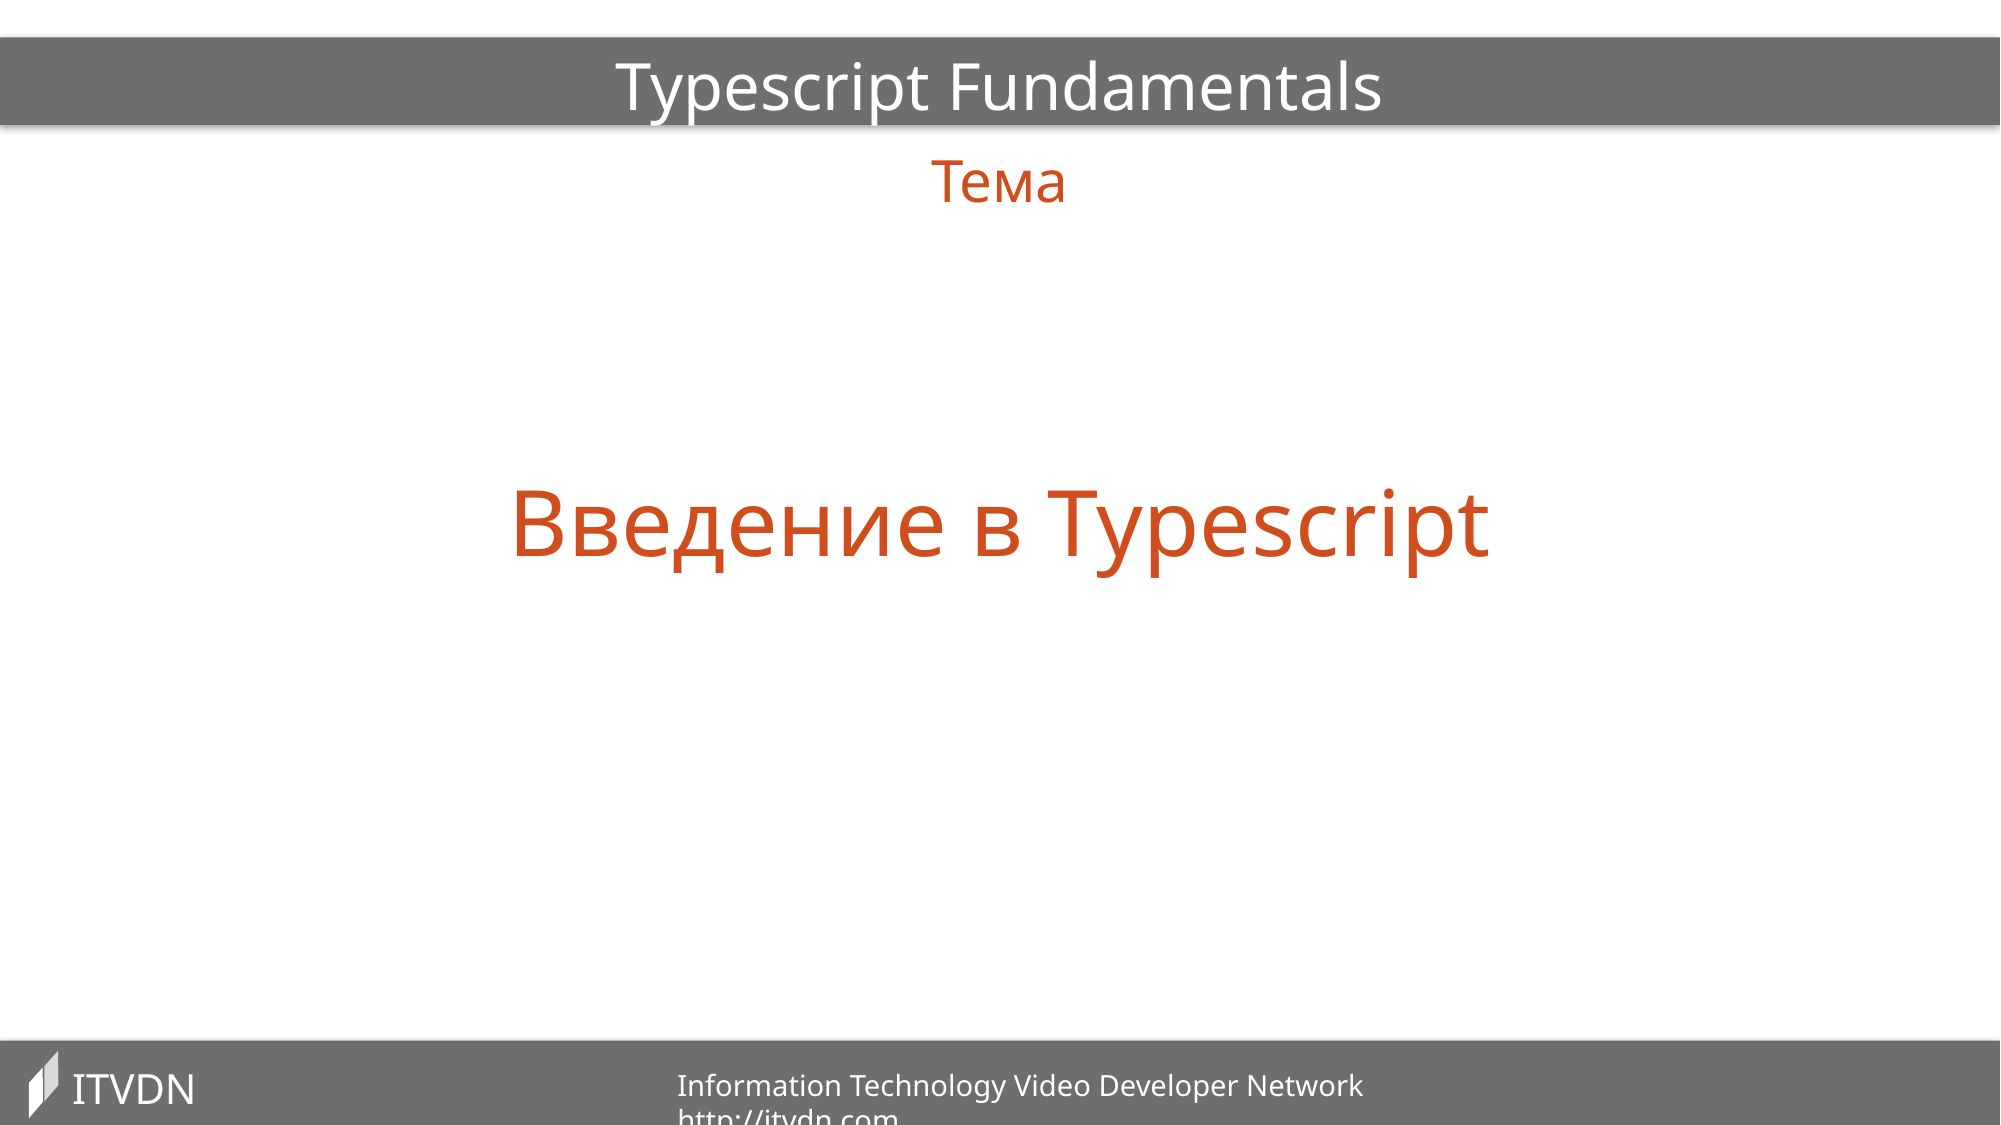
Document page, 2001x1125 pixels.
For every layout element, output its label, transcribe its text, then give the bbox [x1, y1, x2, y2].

text_box Тема [324, 138, 1675, 225]
text_box Information Technology Video Developer Network http://itvdn.com [662, 1059, 1963, 1125]
text_box Typescript Fundamentals [324, 37, 1675, 132]
text_box [0, 1037, 2000, 1125]
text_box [28, 1050, 59, 1119]
text_box Введение в Typescript [79, 235, 1921, 965]
text_box ITVDN [63, 1055, 212, 1120]
text_box [0, 34, 2000, 128]
